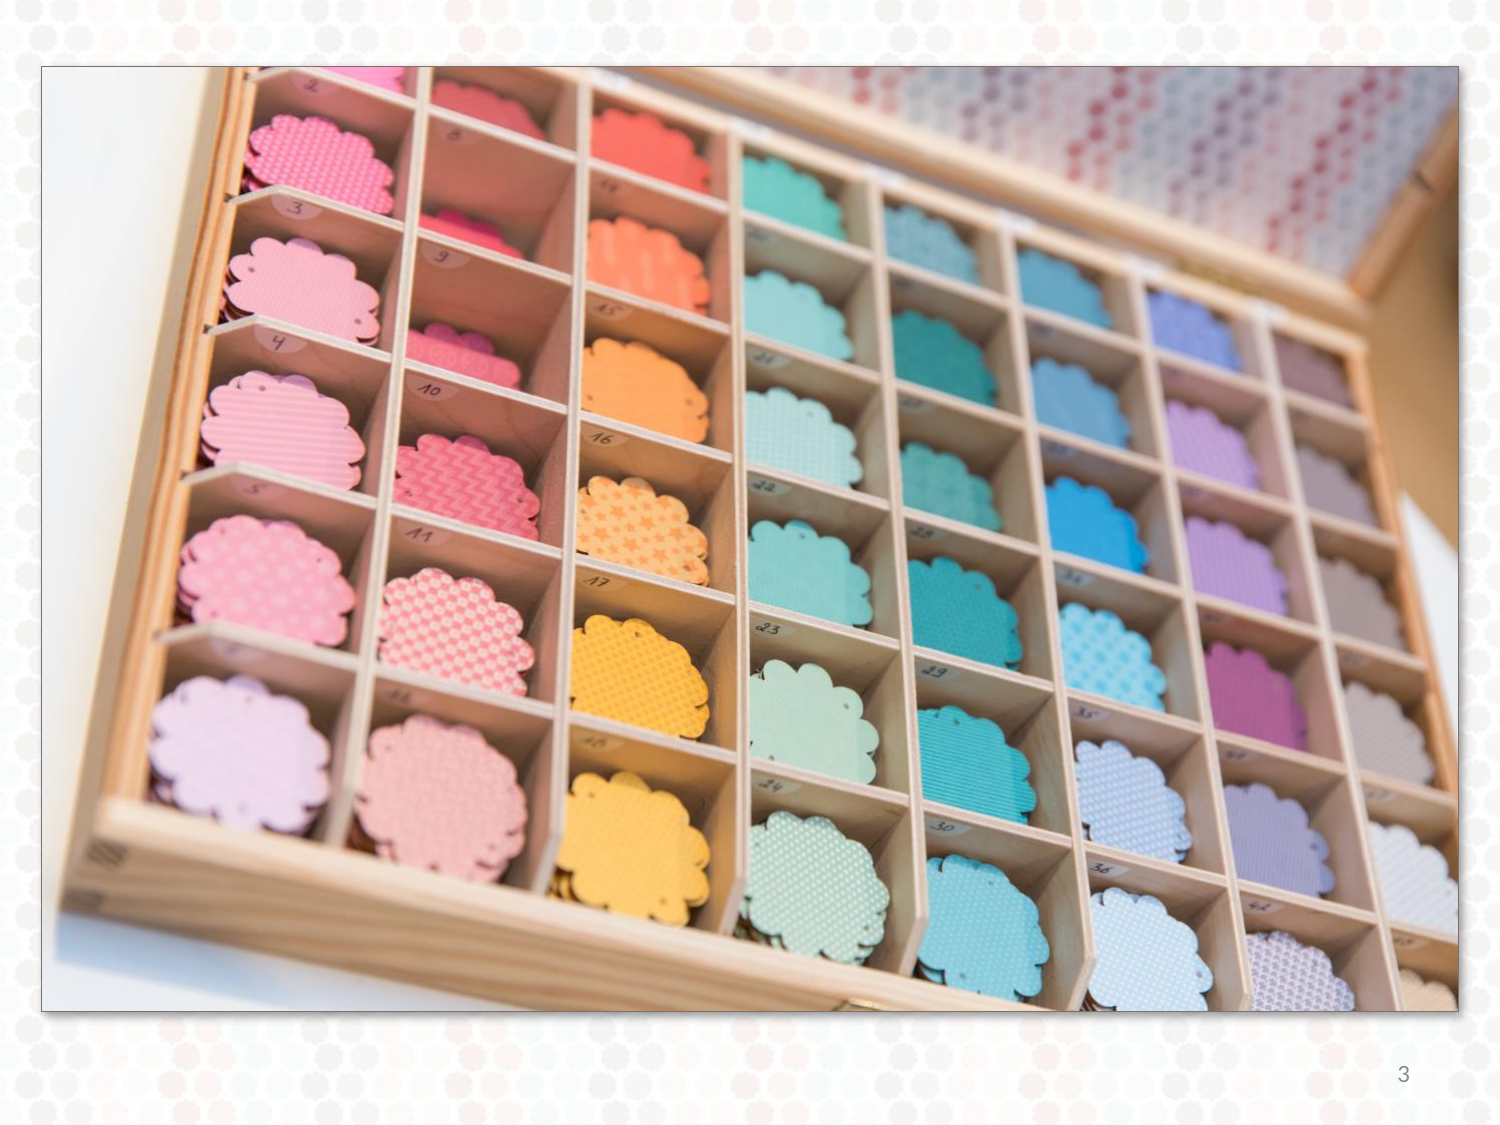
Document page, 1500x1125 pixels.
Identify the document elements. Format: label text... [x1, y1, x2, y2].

slide_number 3 [1074, 1042, 1425, 1103]
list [41, 66, 1459, 1012]
picture [0, 0, 1500, 1125]
